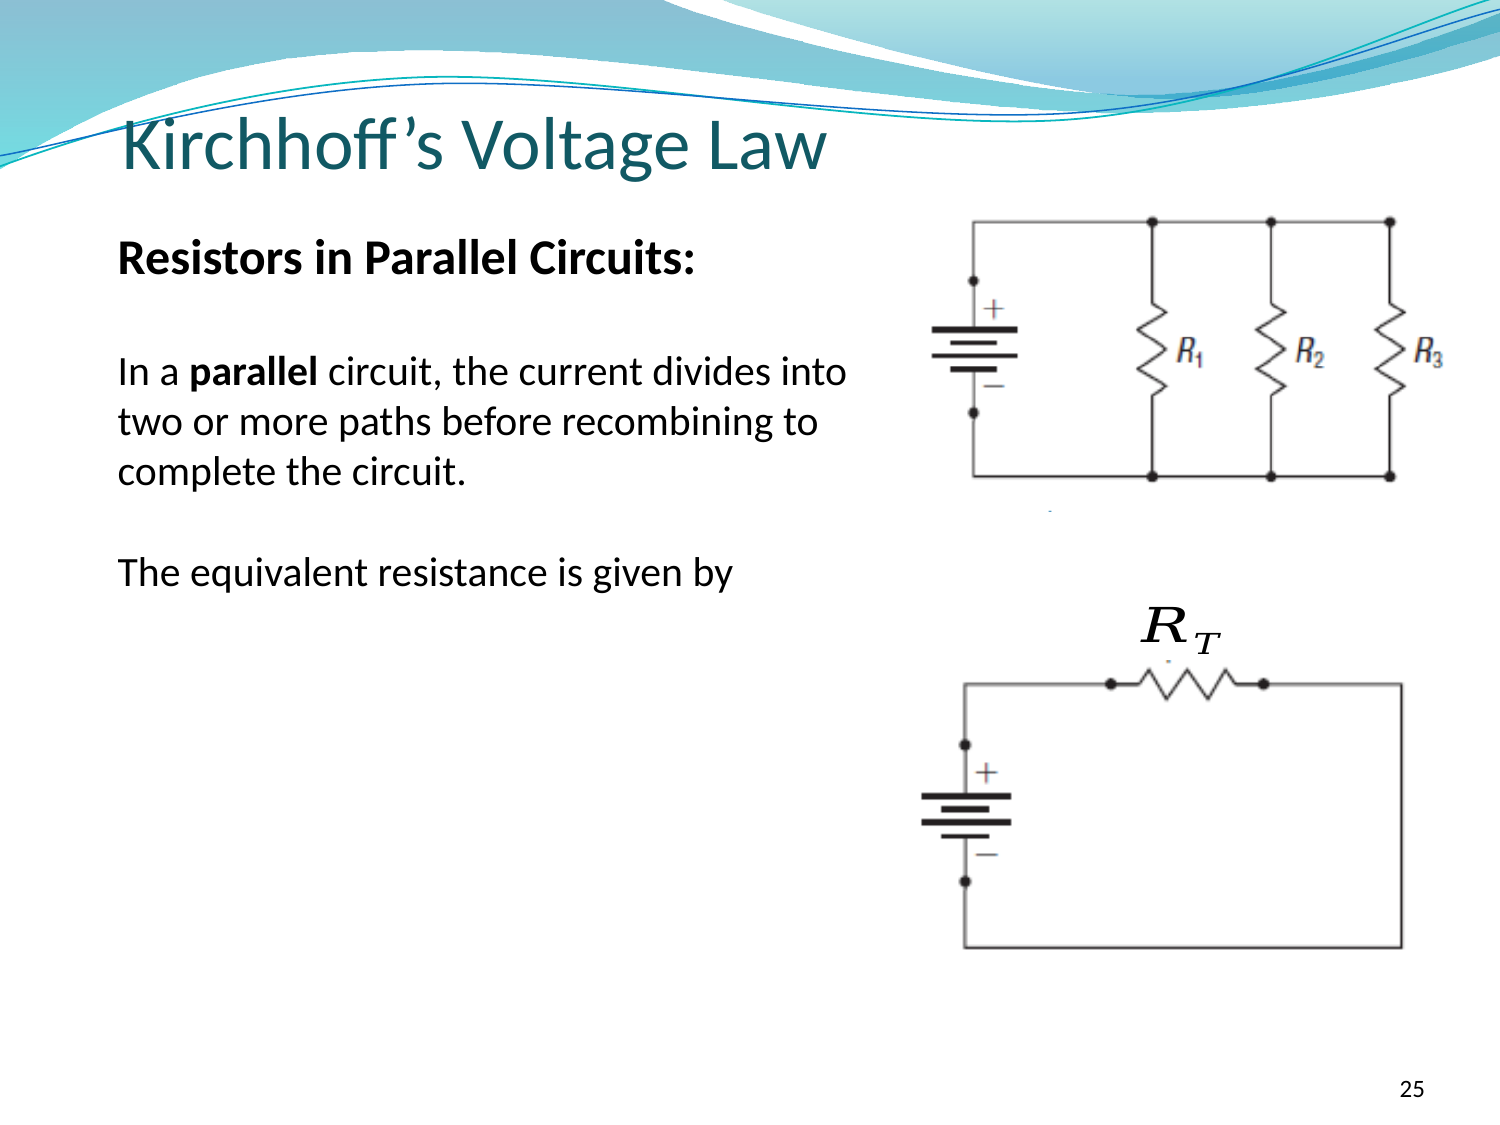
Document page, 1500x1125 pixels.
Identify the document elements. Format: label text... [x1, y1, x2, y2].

picture [909, 660, 1471, 992]
picture [919, 193, 1461, 512]
slide_number 25 [1299, 1042, 1425, 1103]
text_box Kirchhoff’s Voltage Law [107, 87, 1208, 193]
